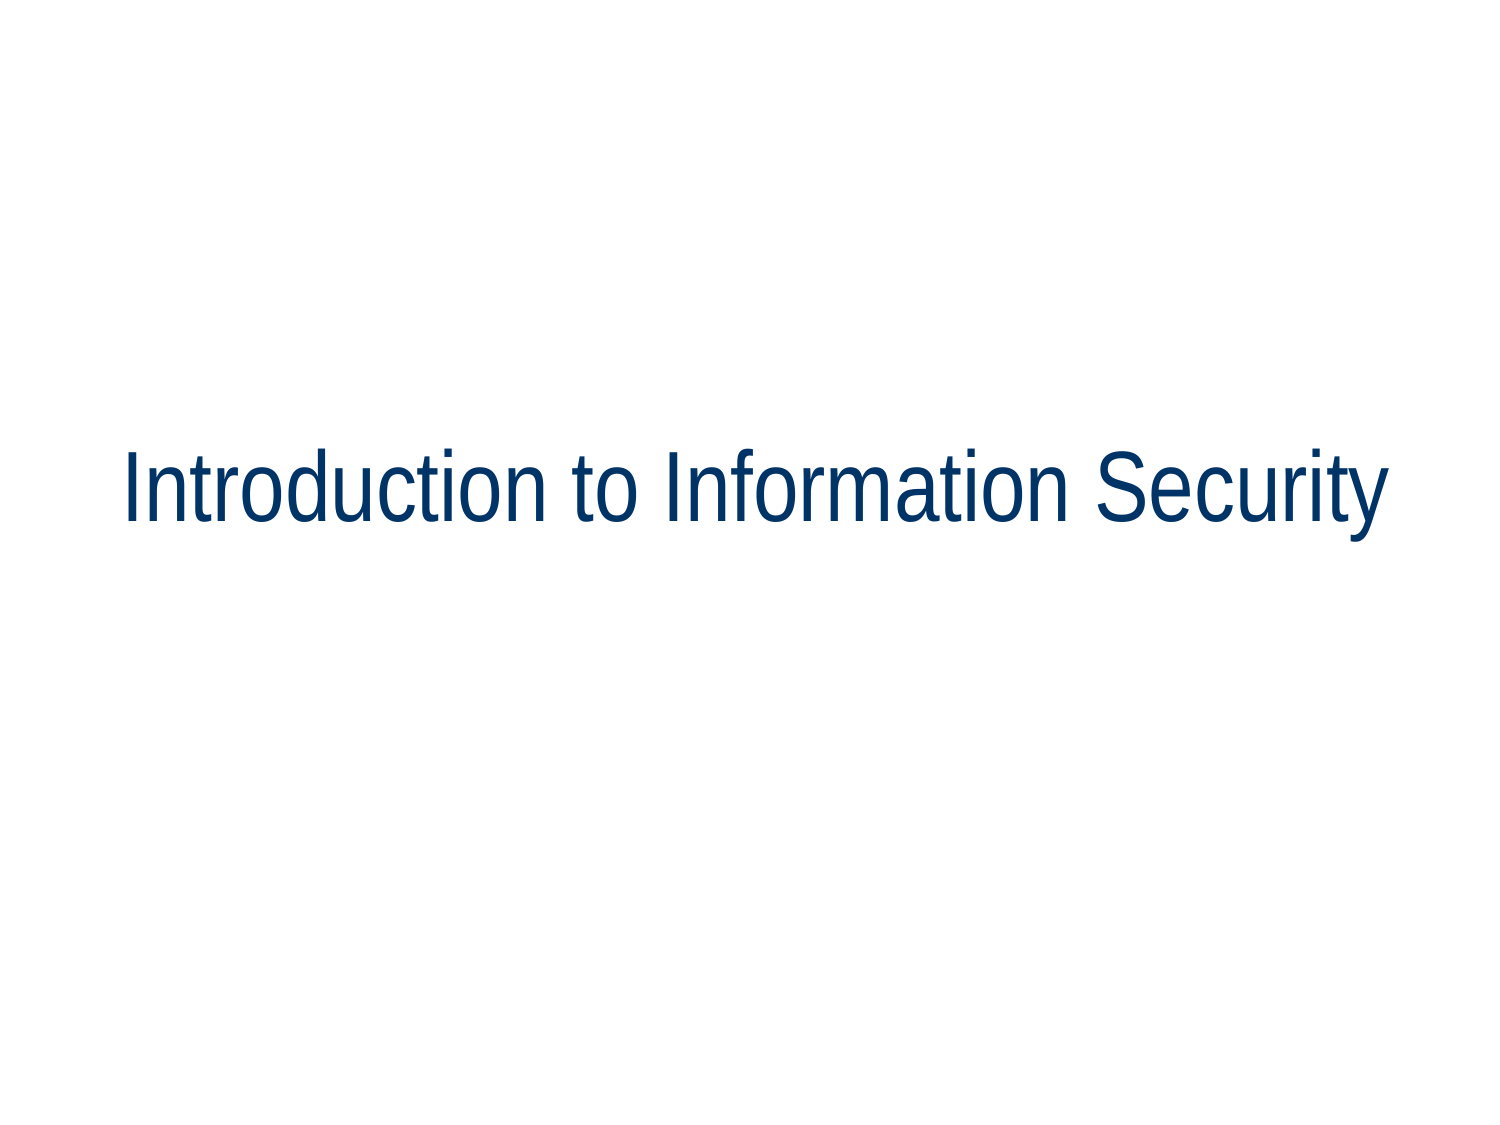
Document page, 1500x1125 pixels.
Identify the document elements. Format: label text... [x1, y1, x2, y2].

text_box Introduction to Information Security [74, 387, 1438, 575]
